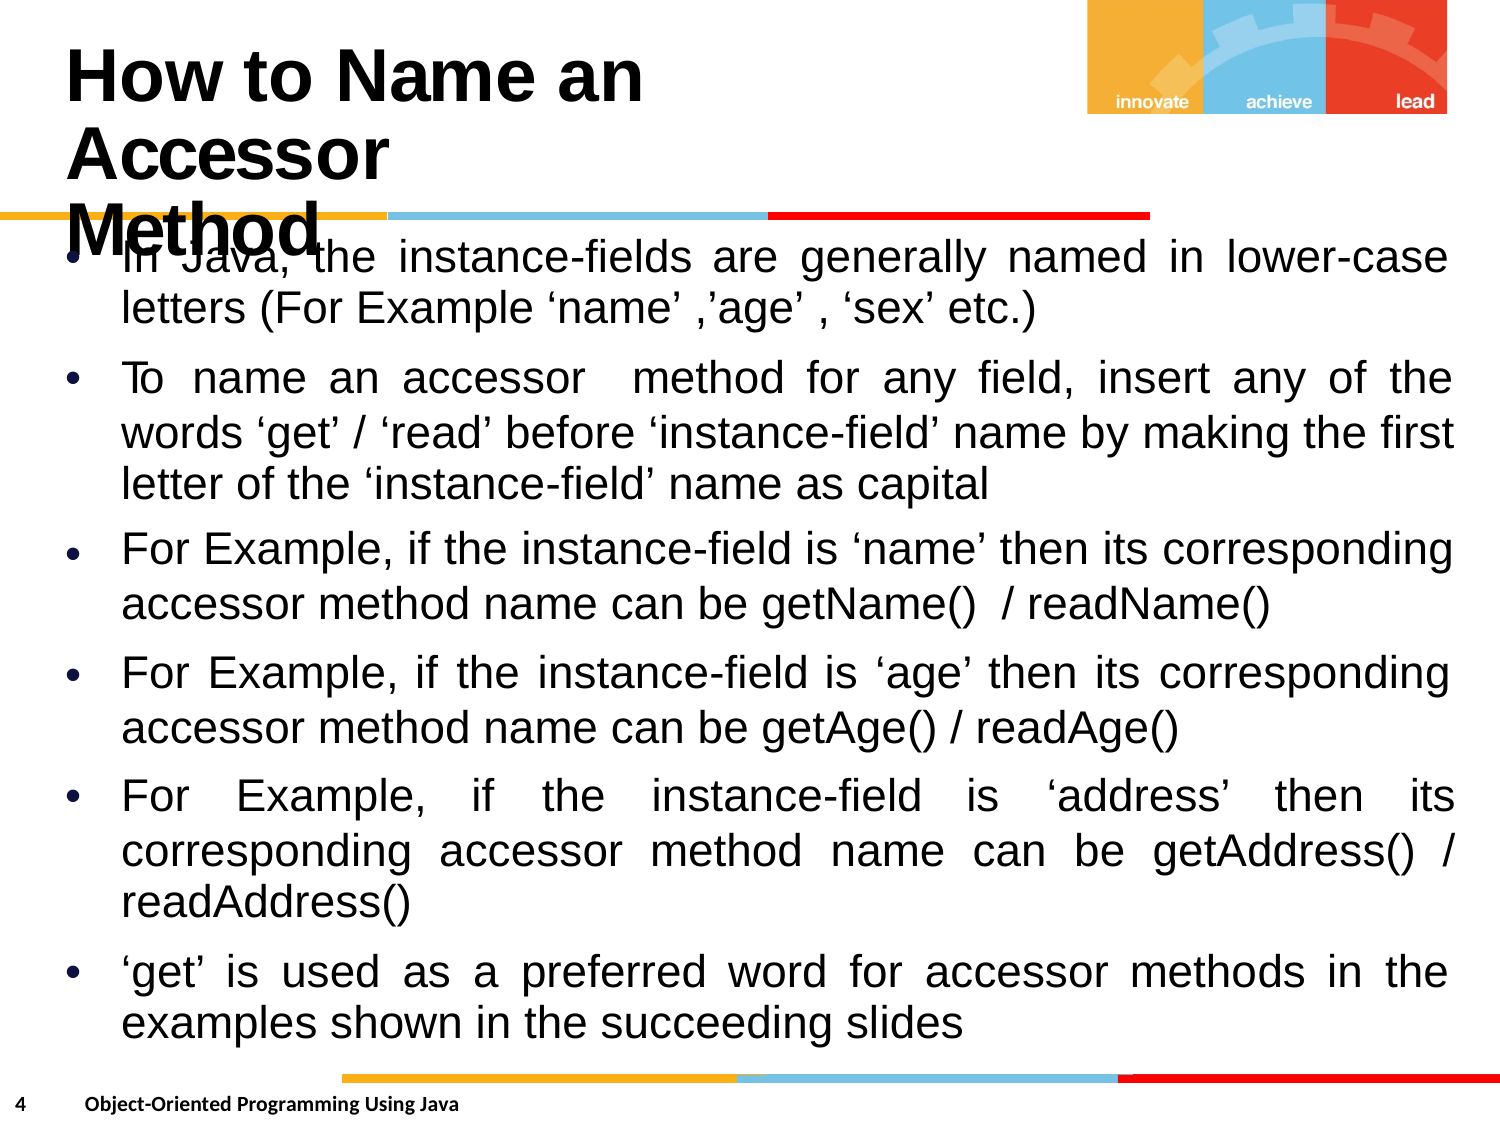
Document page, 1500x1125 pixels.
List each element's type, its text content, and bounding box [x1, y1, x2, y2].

text_box method for any field, insert any of the [629, 353, 1465, 404]
text_box corresponding readAddress() [119, 826, 421, 932]
text_box • [62, 948, 90, 998]
text_box be [1072, 826, 1135, 877]
text_box Example, if [233, 771, 505, 822]
text_box For [119, 771, 199, 822]
text_box To [119, 353, 174, 404]
text_box / [1440, 826, 1465, 877]
text_box accessor [437, 826, 632, 877]
text_box name [828, 826, 955, 877]
text_box In Java, the instance-fields are generally named in lower-case letters (For Example ‘name’ ,’age’ , ‘sex’ etc.) [119, 232, 1464, 338]
text_box • [62, 353, 90, 404]
text_box name an accessor [190, 353, 596, 404]
text_box ‘address’ [1044, 771, 1240, 822]
text_box • [62, 529, 90, 580]
text_box • [62, 771, 90, 822]
text_box • [62, 232, 90, 283]
text_box its [1407, 771, 1465, 822]
text_box then [1272, 771, 1373, 822]
text_box Object-Oriented Programming Using Java [82, 1092, 519, 1122]
text_box How to Name an Accessor Method [62, 38, 950, 193]
text_box method [648, 826, 812, 877]
text_box the [539, 771, 615, 822]
text_box words ‘get’ / ‘read’ before ‘instance-field’ name by making the first letter of the ‘instance-field’ name as capital For Example, if the instance-field is ‘name’ then its corresponding accessor method name can be getName() / readName() For Example, if the instance-field is ‘age’ then its corresponding accessor method name can be getAge() / readAge() [119, 408, 1466, 756]
text_box ‘get’ is used as a preferred word for accessor methods in the examples shown in the succeeding slides [119, 948, 1465, 1053]
text_box 4 [12, 1092, 34, 1122]
text_box getAddress() [1150, 826, 1425, 877]
text_box instance-field is [649, 771, 1011, 822]
text_box can [970, 826, 1056, 877]
text_box • [62, 650, 90, 701]
text_box [1087, 0, 1448, 114]
